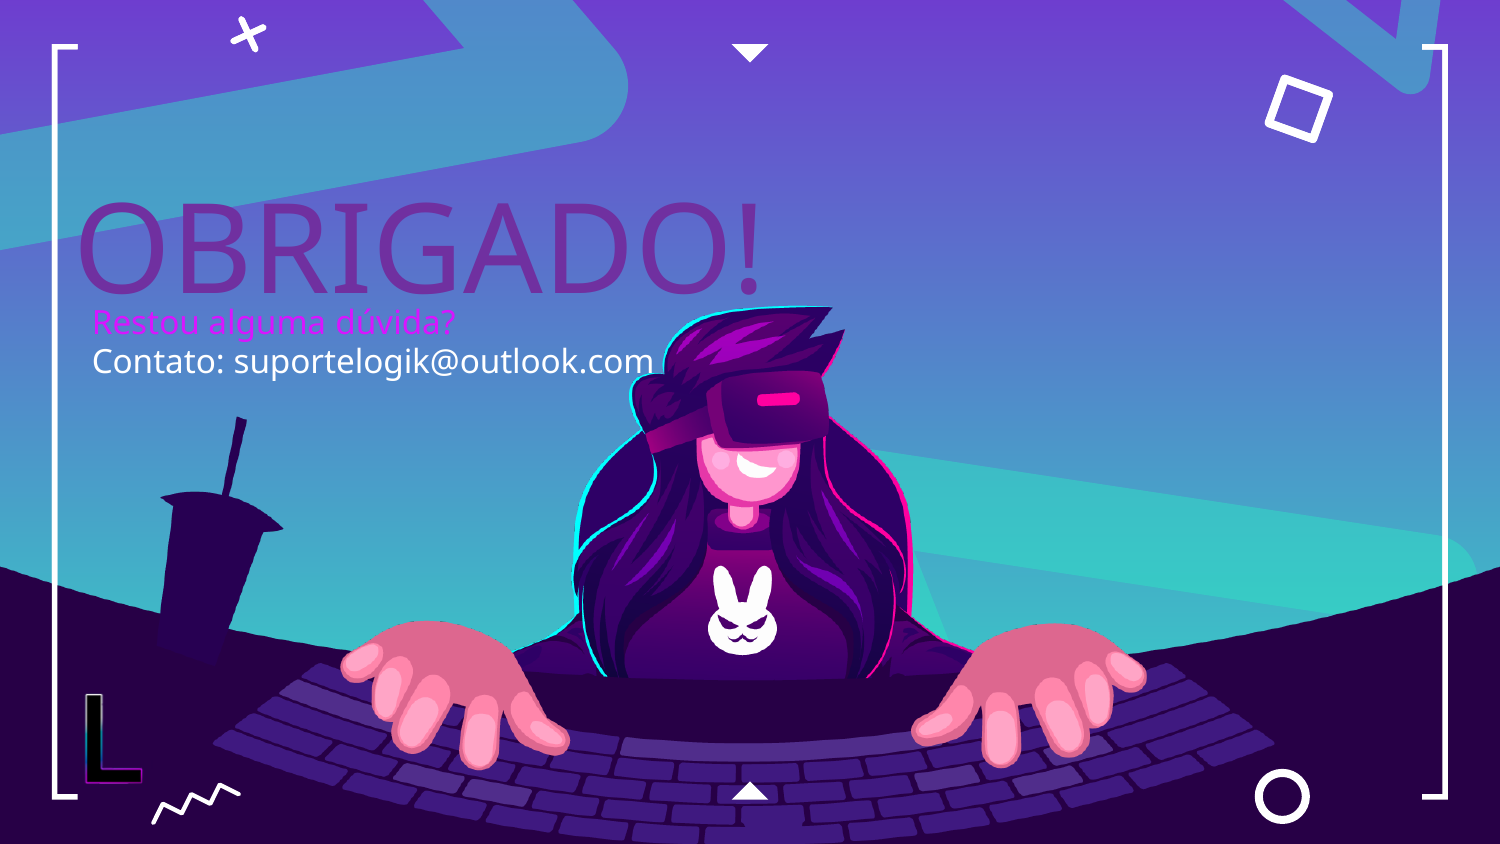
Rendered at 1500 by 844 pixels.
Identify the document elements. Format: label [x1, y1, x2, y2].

picture [0, 0, 1500, 844]
text_box [51, 16, 1449, 844]
picture [58, 690, 159, 791]
